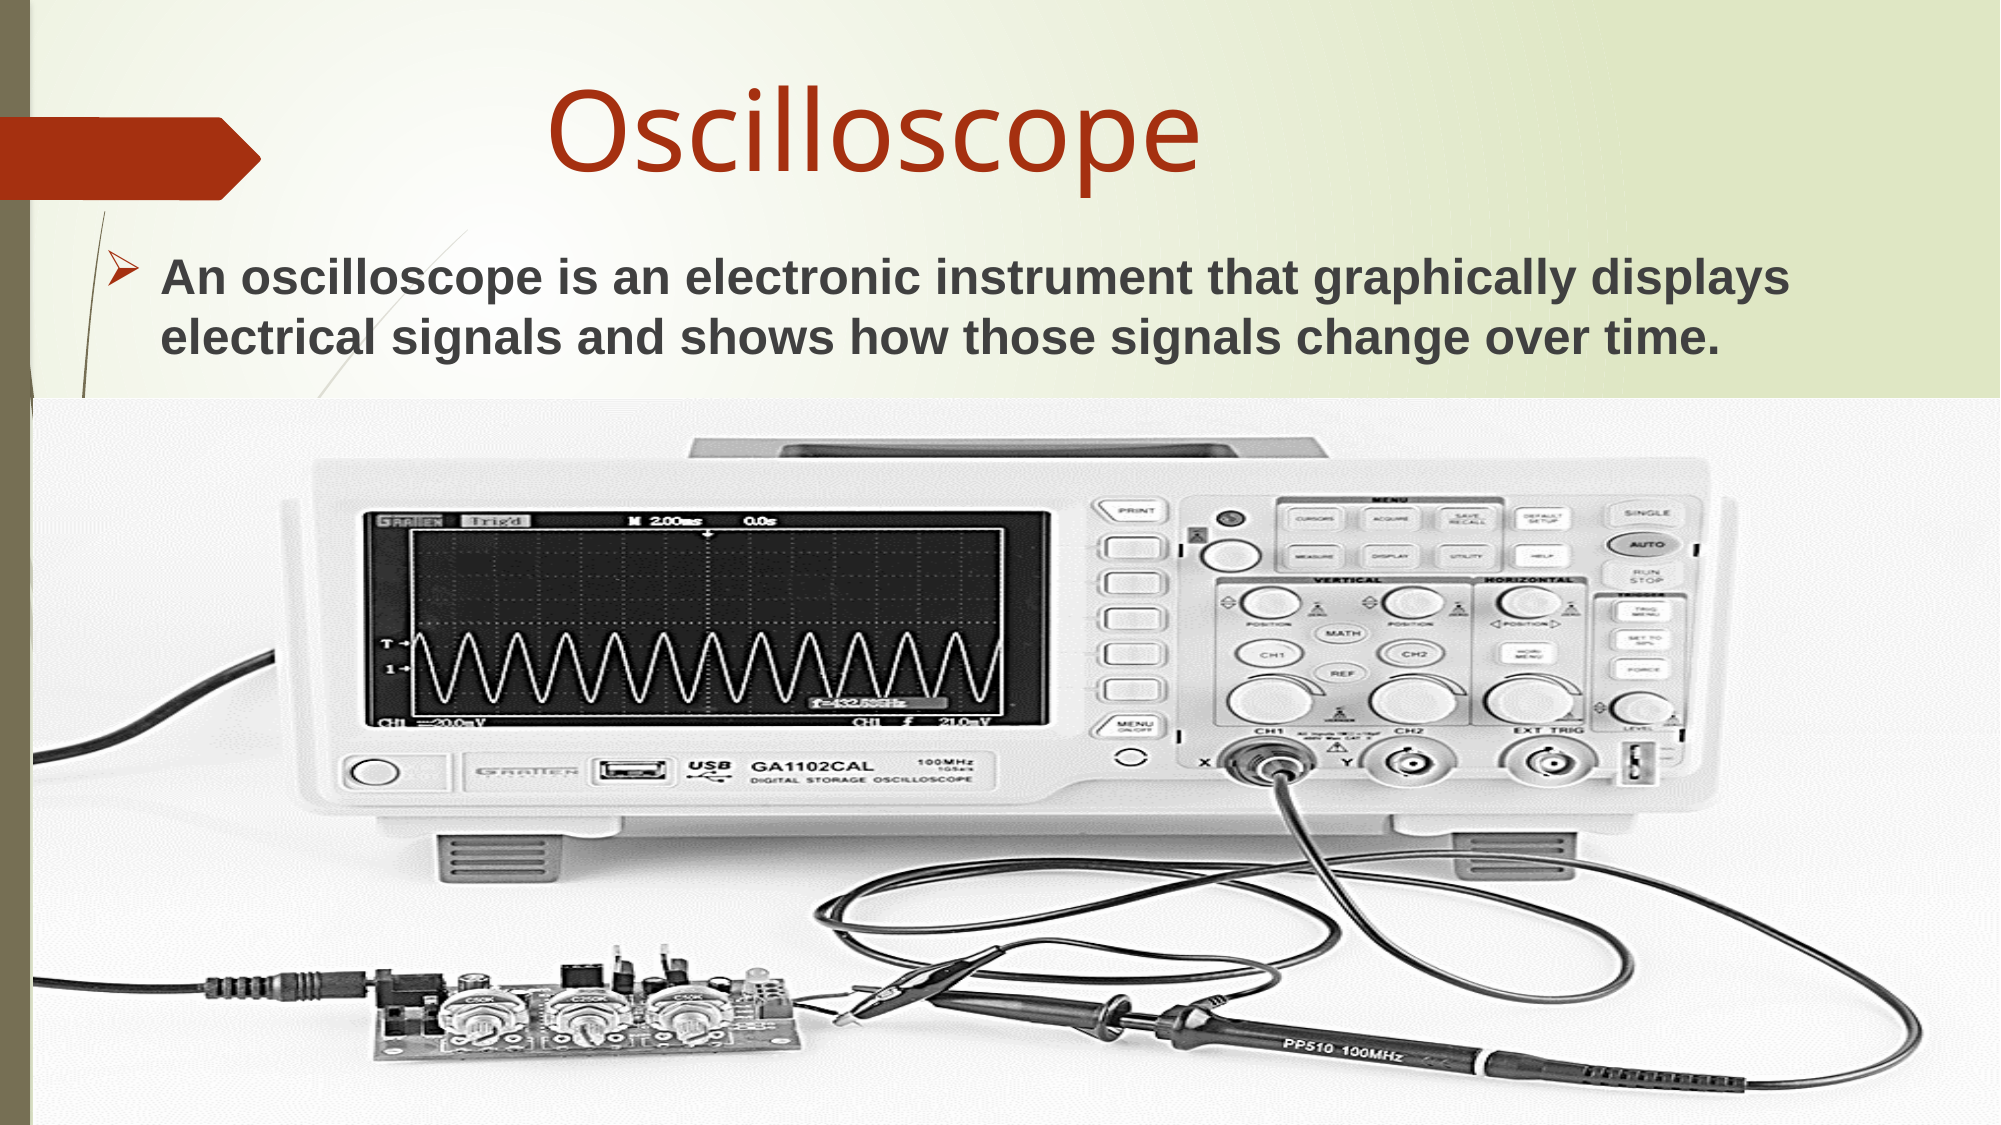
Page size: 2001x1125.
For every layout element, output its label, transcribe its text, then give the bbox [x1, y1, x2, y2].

title Oscilloscope [143, 51, 1606, 156]
picture [33, 398, 2000, 1125]
list An oscilloscope is an electronic instrument that graphically displays electrical signals and shows how those signals change over time. [88, 156, 1812, 398]
